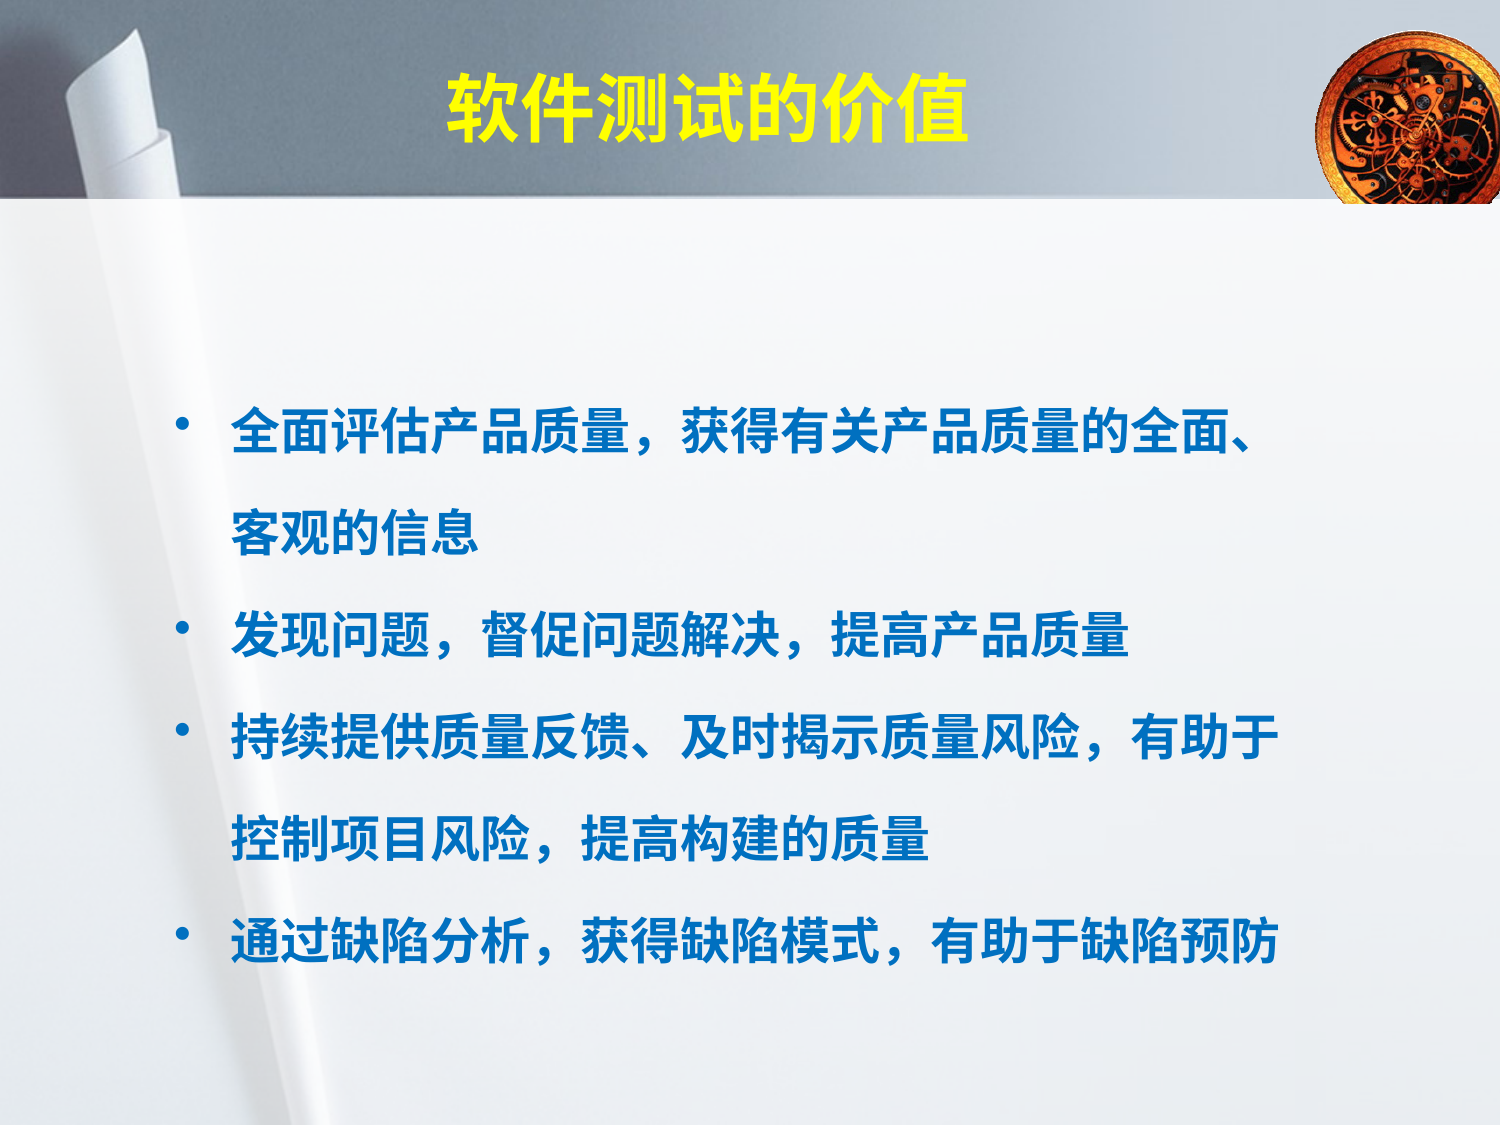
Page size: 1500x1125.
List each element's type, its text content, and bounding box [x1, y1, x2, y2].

title 软件测试的价值 [182, 66, 1234, 147]
picture [0, 0, 1500, 204]
text_box 全面评估产品质量，获得有关产品质量的全面、客观的信息 发现问题，督促问题解决，提高产品质量 持续提供质量反馈、及时揭示质量风险，有助于控制项目风险，提高构建的质量 通过缺陷分析，获得缺陷模式，有助于缺陷预防 [159, 349, 1306, 977]
